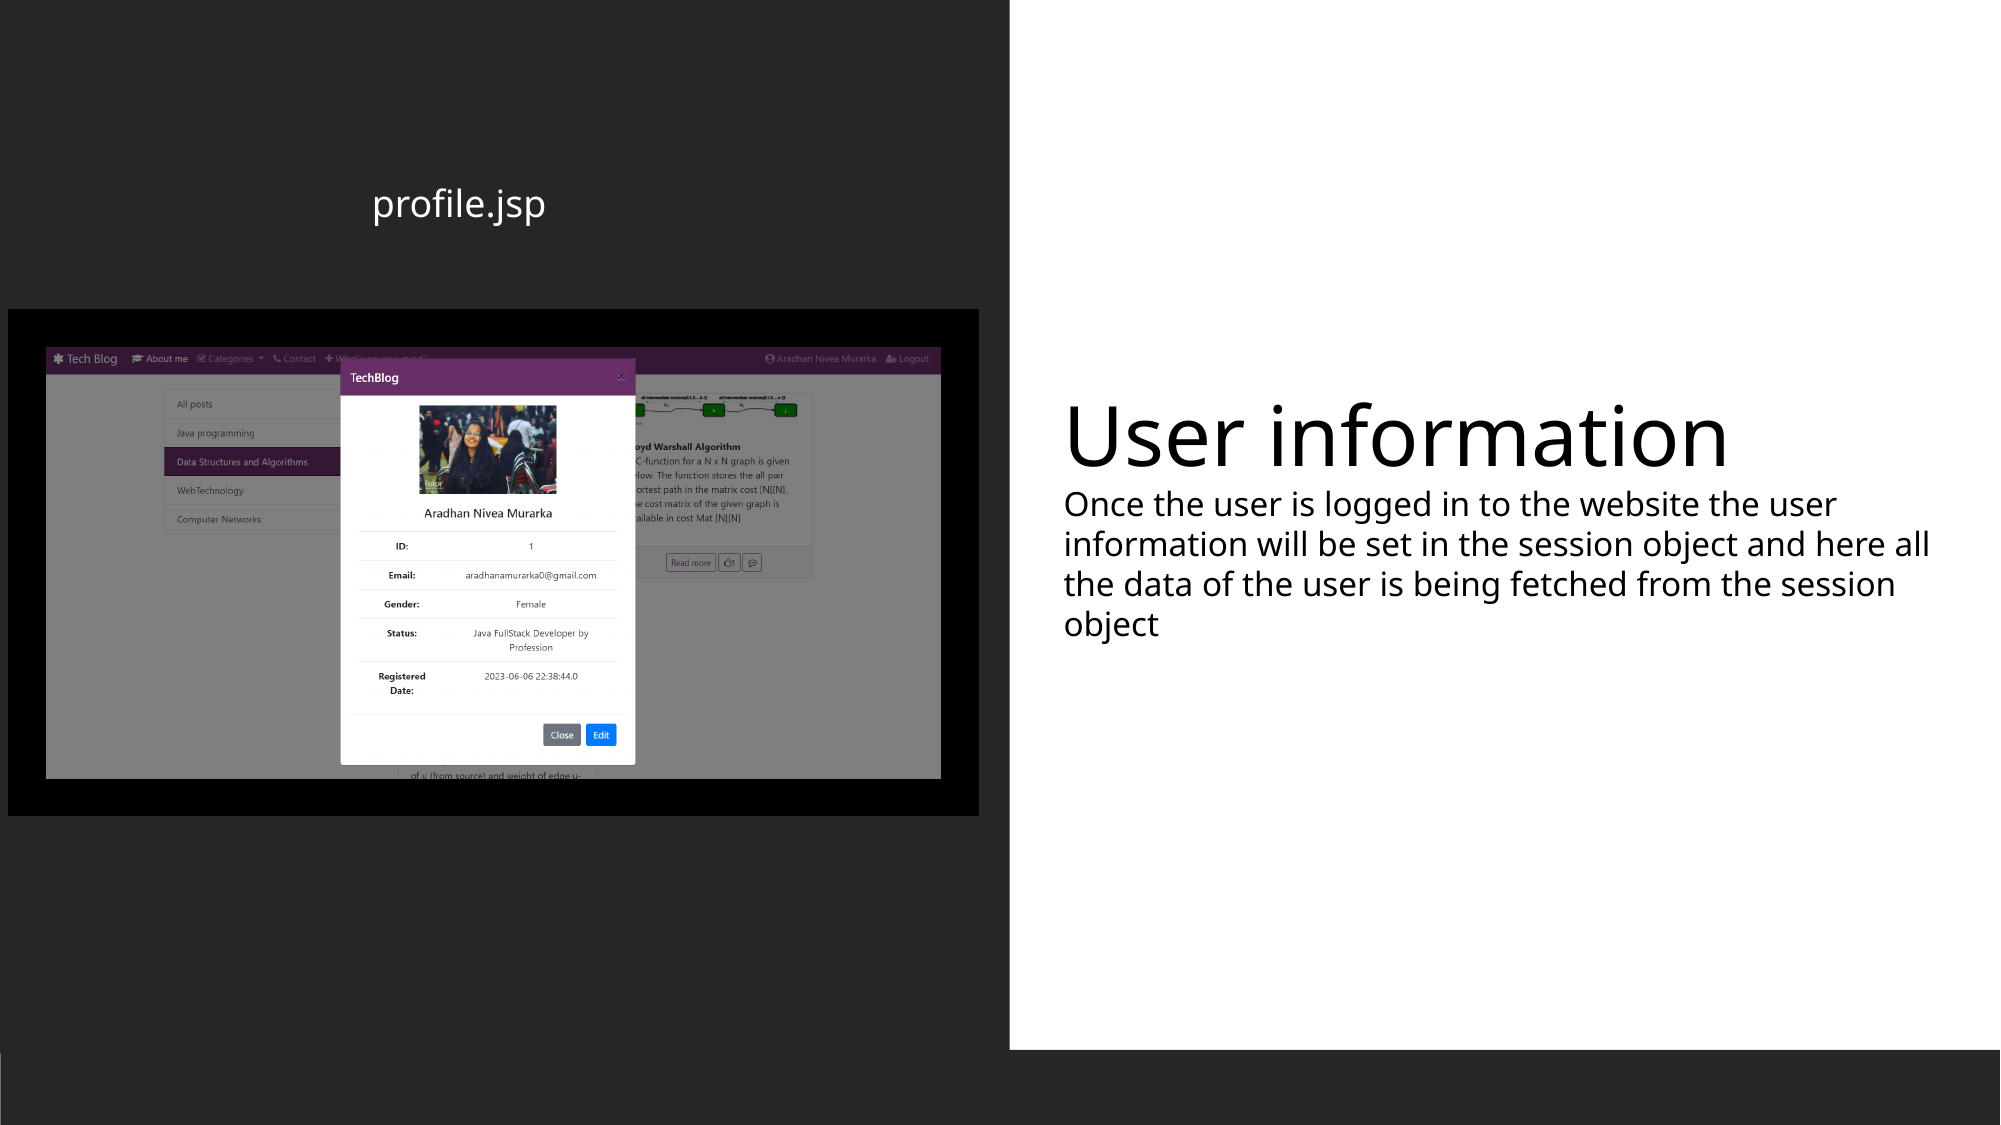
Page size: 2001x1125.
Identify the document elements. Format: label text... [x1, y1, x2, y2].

text_box profile.jsp [266, 173, 652, 233]
text_box User information Once the user is logged in to the website the user information will be set in the session object and here all the data of the user is being fetched from the session object [1048, 226, 1961, 691]
text_box [0, 0, 1011, 1055]
picture [45, 345, 942, 780]
